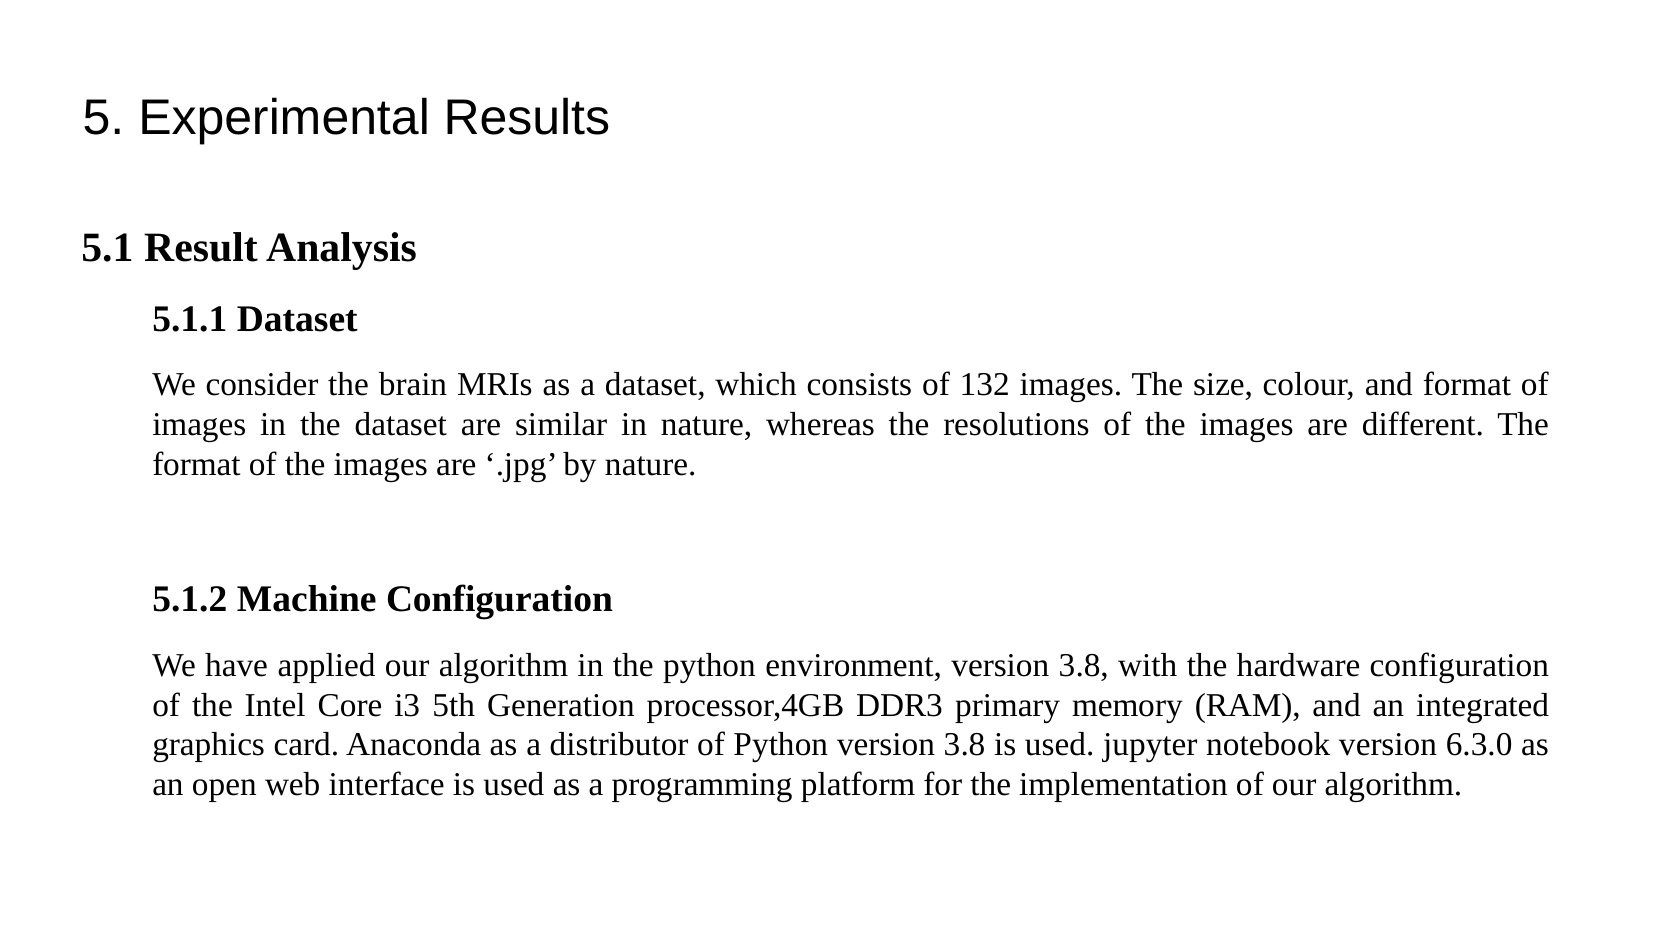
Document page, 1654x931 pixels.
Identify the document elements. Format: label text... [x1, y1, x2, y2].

text_box 5.1 Result Analysis 5.1.1 Dataset We consider the brain MRIs as a dataset, which consists of 132 images. The size, colour, and format of images in the dataset are similar in nature, whereas the resolutions of the images are different. The format of the images are ‘.jpg’ by nature. 5.1.2 Machine Configuration We have applied our algorithm in the python environment, version 3.8, with the hardware configuration of the Intel Core i3 5th Generation processor,4GB DDR3 primary memory (RAM), and an integrated graphics card. Anaconda as a distributor of Python version 3.8 is used. jupyter notebook version 6.3.0 as an open web interface is used as a programming platform for the implementation of our algorithm. [63, 220, 1552, 848]
text_box 5. Experimental Results [82, 37, 1571, 193]
